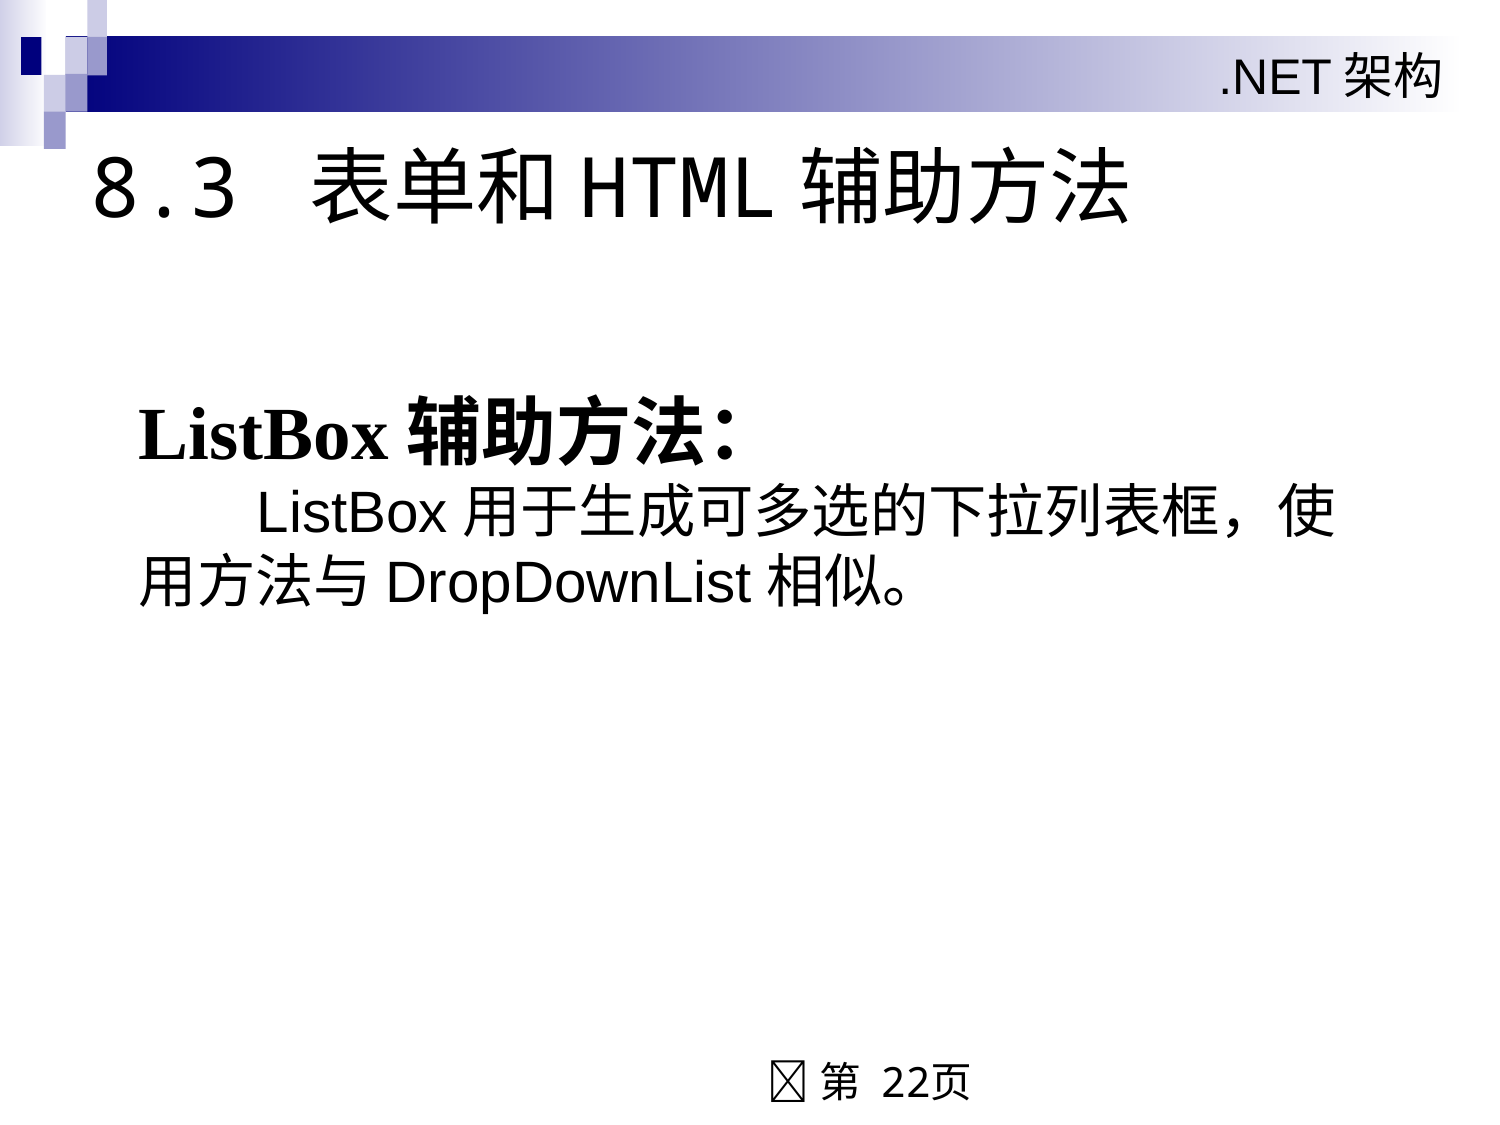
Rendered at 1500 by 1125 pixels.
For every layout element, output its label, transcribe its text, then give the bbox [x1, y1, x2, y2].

footer 第 22页 [753, 1048, 1482, 1090]
title 8.3 表单和HTML辅助方法 [75, 137, 1425, 232]
text_box ListBox辅助方法： ListBox用于生成可多选的下拉列表框，使用方法与DropDownList相似。 [124, 376, 1392, 622]
